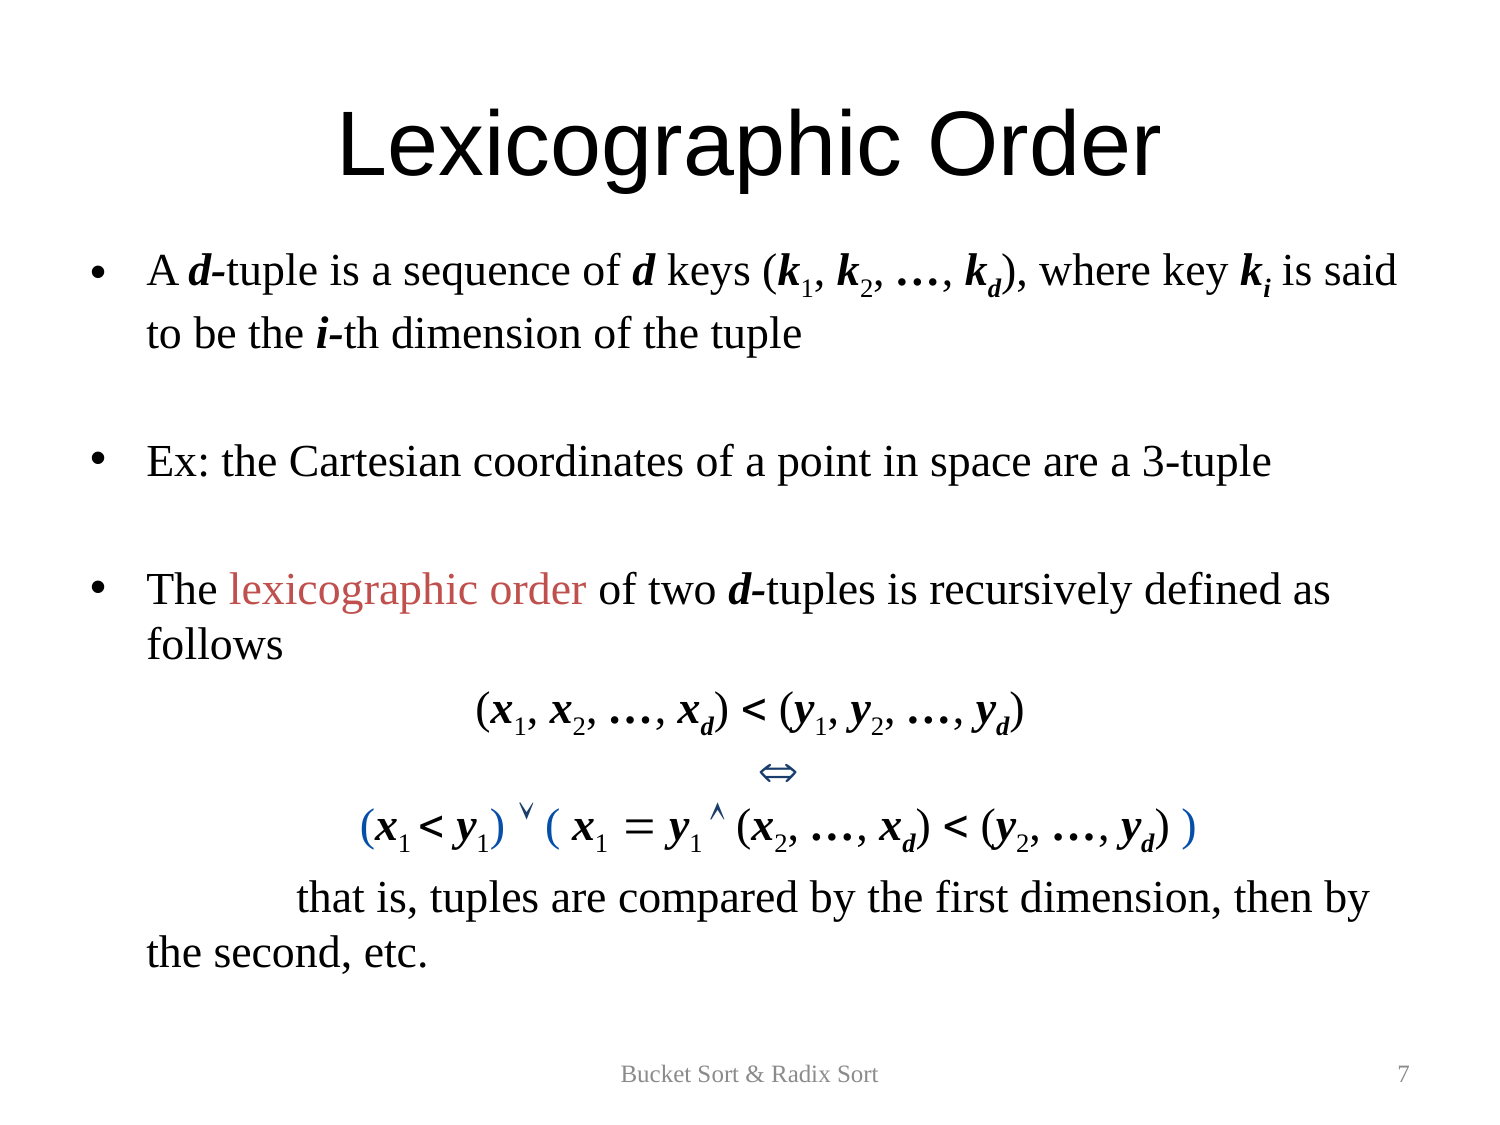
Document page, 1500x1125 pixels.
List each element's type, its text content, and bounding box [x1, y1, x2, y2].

list A d-tuple is a sequence of d keys (k1, k2, …, kd), where key ki is said to be the i-th dimension of the tuple Ex: the Cartesian coordinates of a point in space are a 3-tuple The lexicographic order of two d-tuples is recursively defined as follows (x1, x2, …, xd) < (y1, y2, …, yd)  (x1 < y1)  ( x1 = y1  (x2, …, xd) < (y2, …, yd) ) that is, tuples are compared by the first dimension, then by the second, etc. [75, 232, 1425, 1005]
title Lexicographic Order [75, 45, 1425, 232]
slide_number 7 [1074, 1042, 1425, 1103]
footer Bucket Sort & Radix Sort [512, 1042, 988, 1103]
